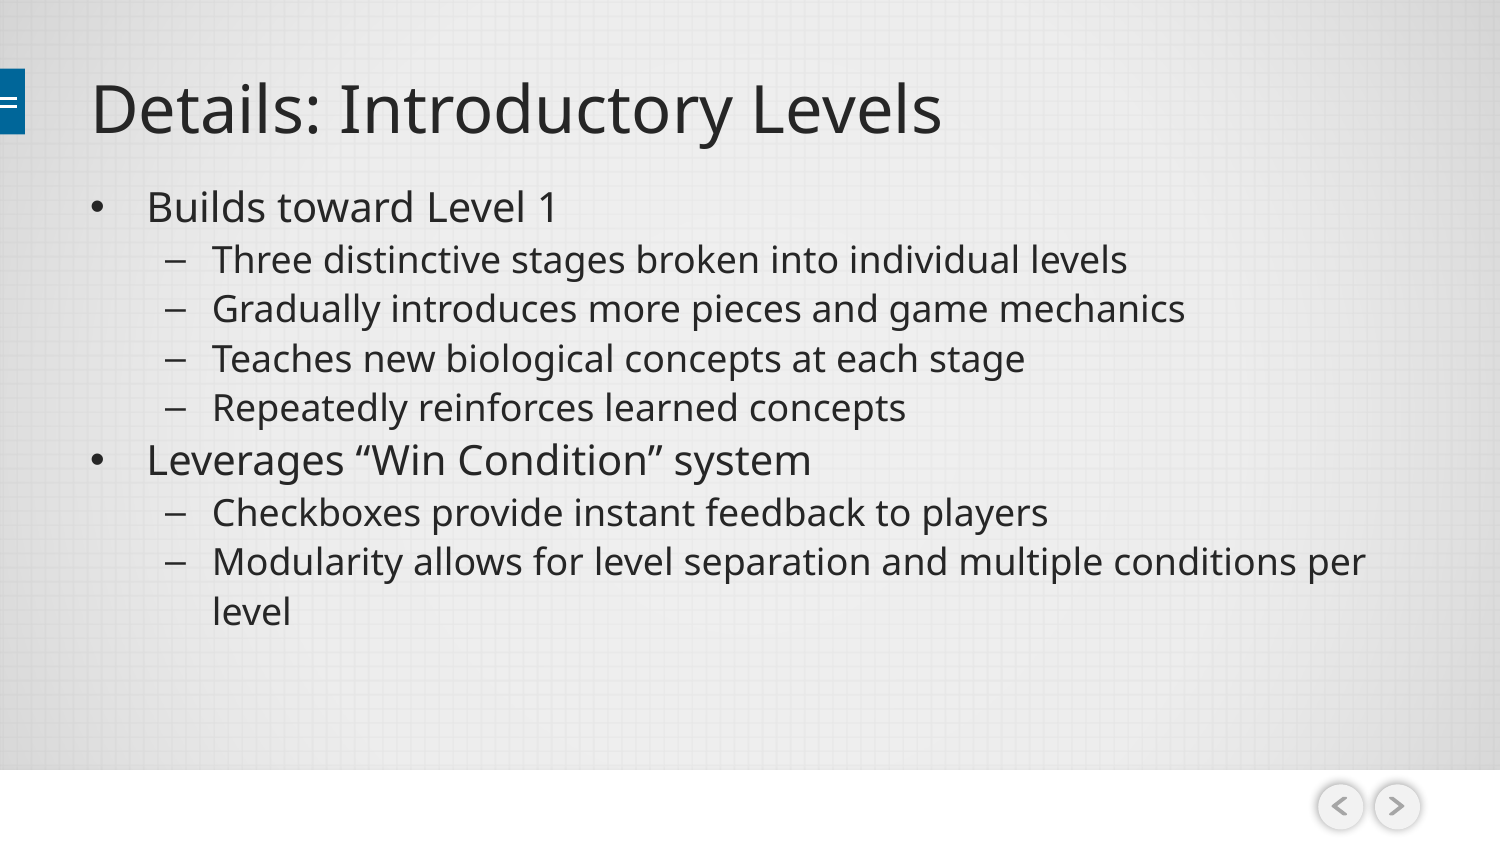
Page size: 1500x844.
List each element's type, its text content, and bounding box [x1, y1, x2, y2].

picture [0, 0, 1500, 770]
list Builds toward Level 1 Three distinctive stages broken into individual levels Gradually introduces more pieces and game mechanics Teaches new biological concepts at each stage Repeatedly reinforces learned concepts Leverages “Win Condition” system Checkboxes provide instant feedback to players Modularity allows for level separation and multiple conditions per level [75, 168, 1425, 726]
title Details: Introductory Levels [75, 71, 1325, 142]
